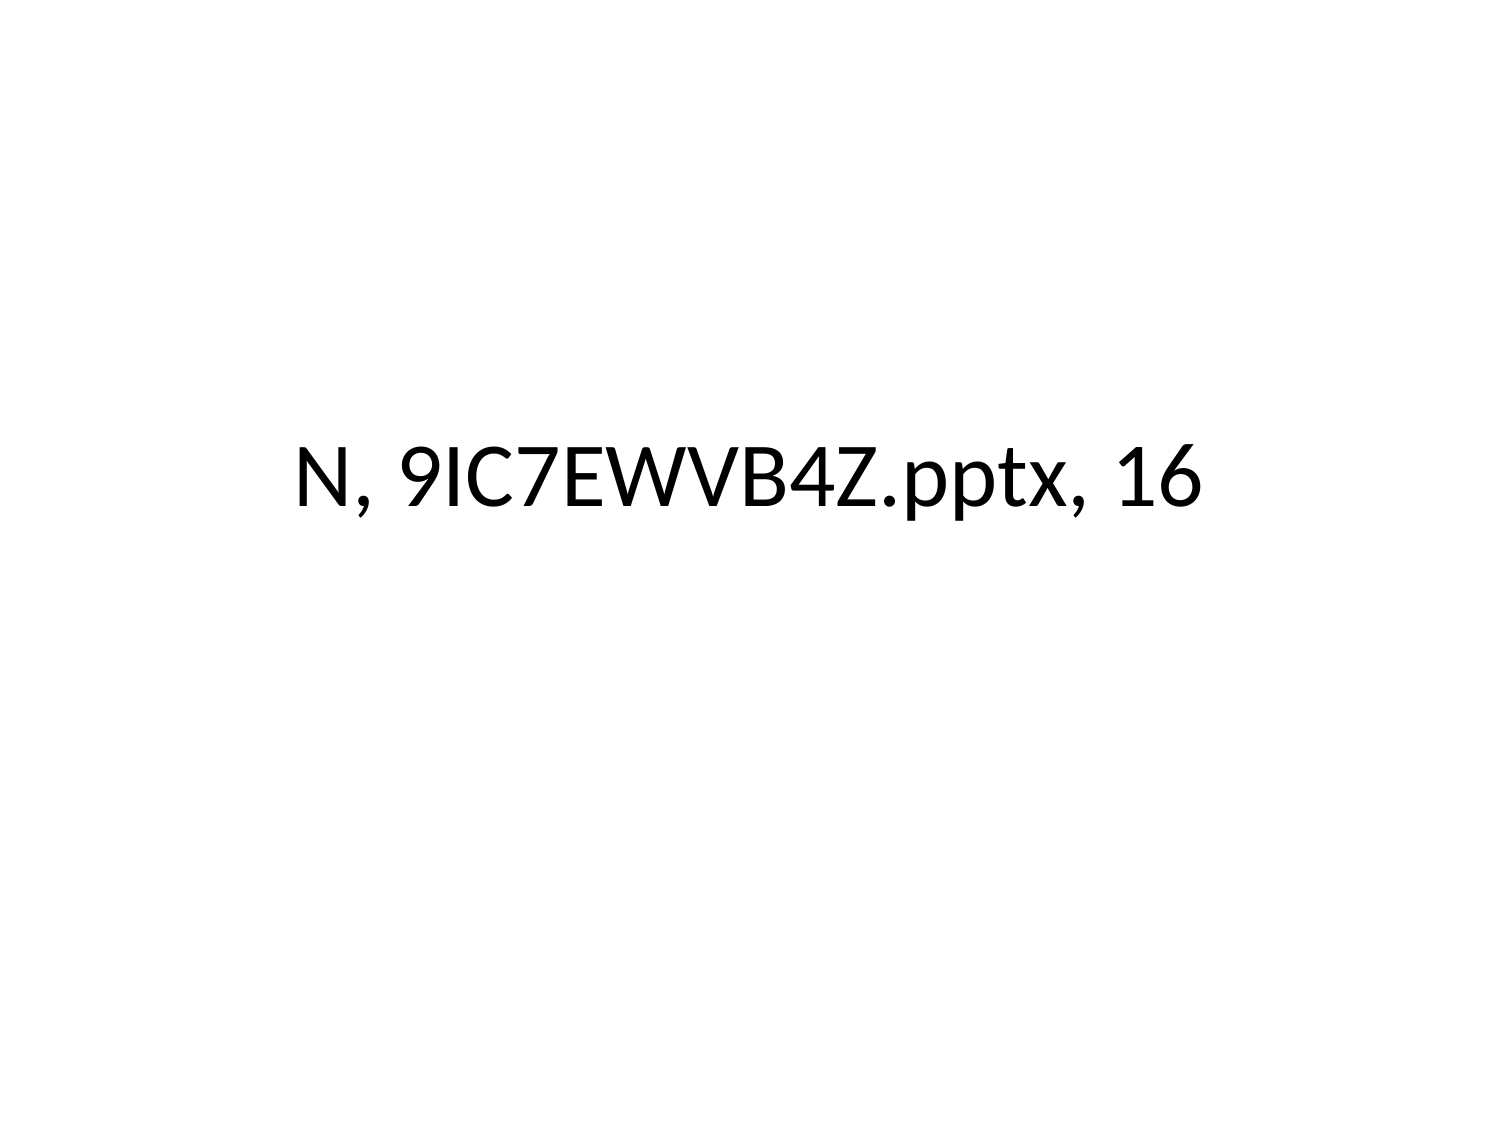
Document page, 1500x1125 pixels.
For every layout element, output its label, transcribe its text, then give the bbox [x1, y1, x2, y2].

title N, 9IC7EWVB4Z.pptx, 16 [112, 349, 1388, 591]
